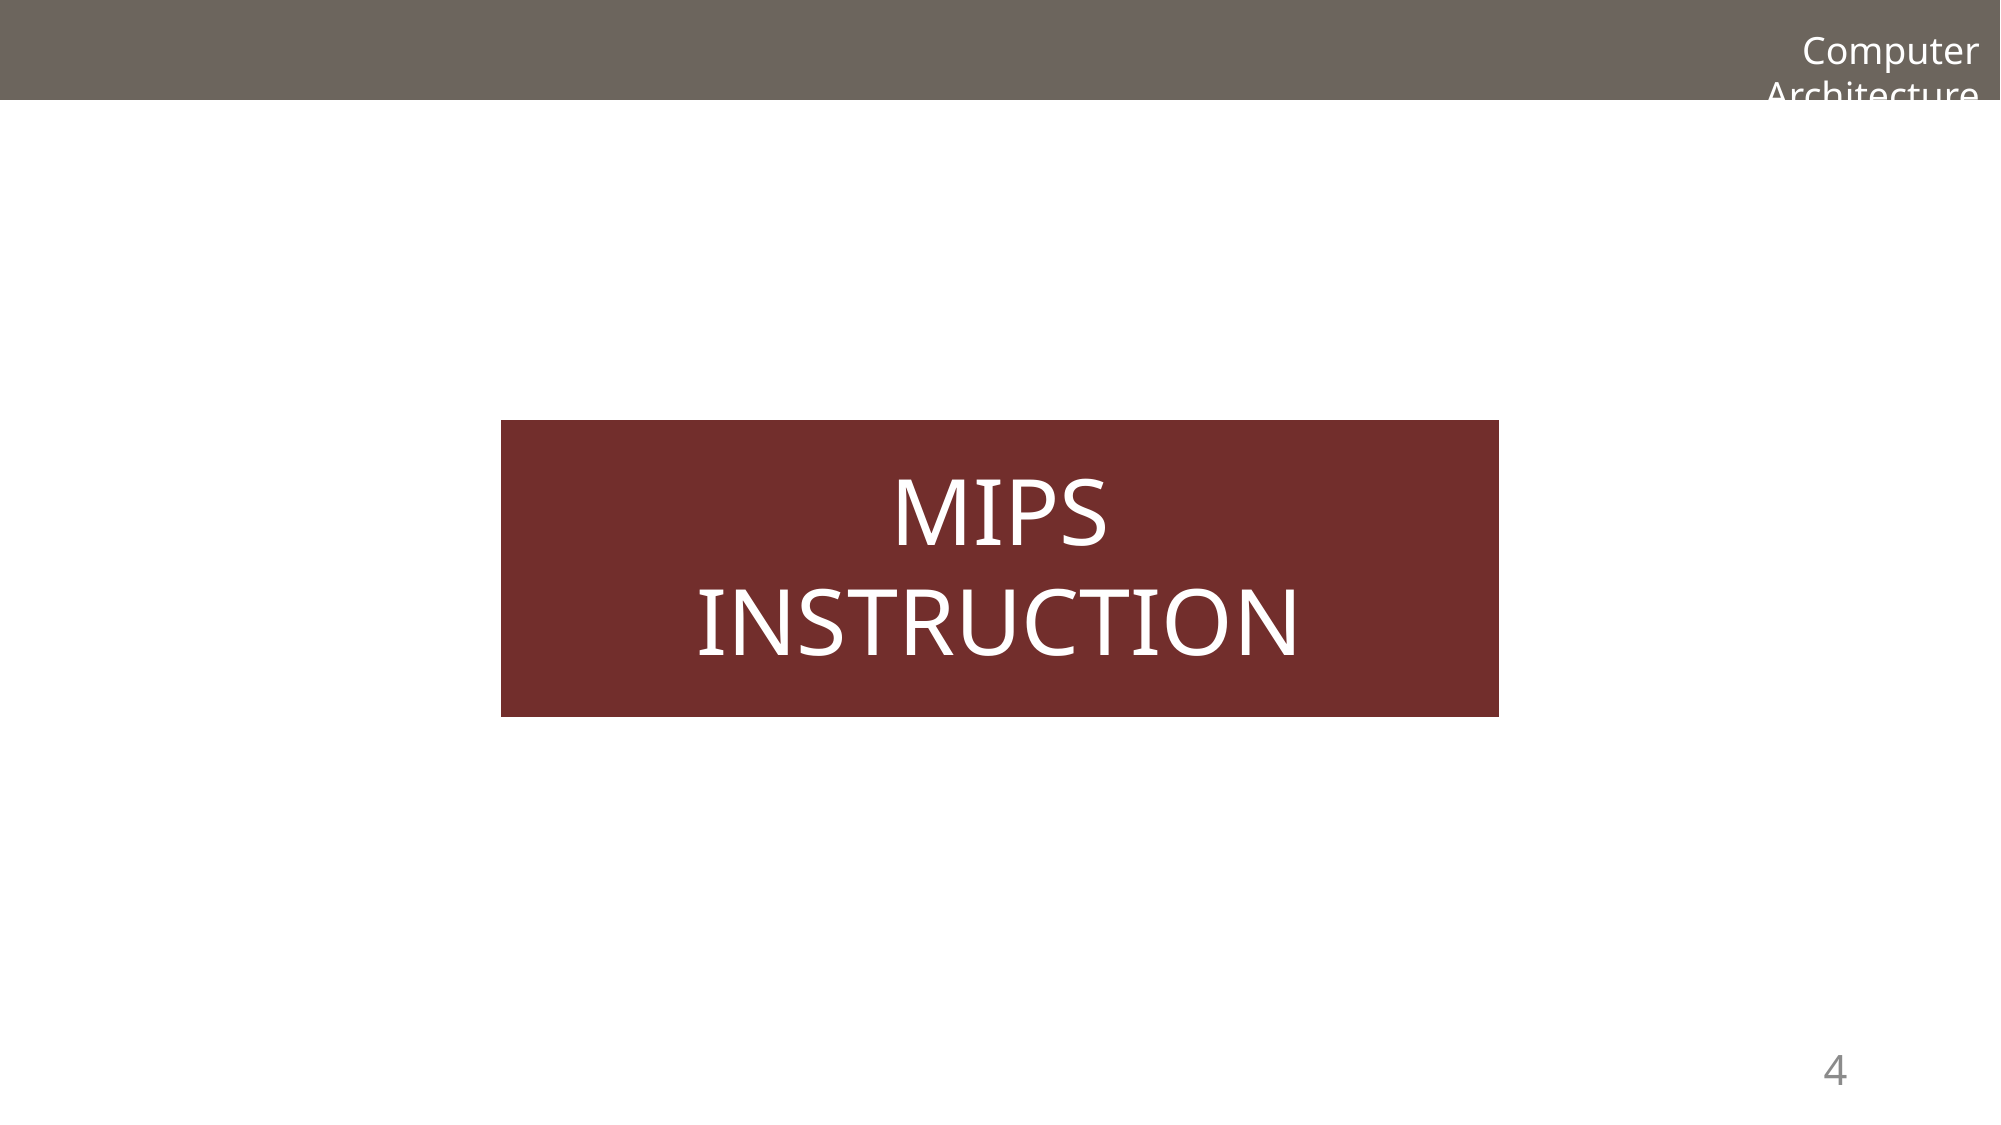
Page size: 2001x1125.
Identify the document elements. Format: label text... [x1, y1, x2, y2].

slide_number 4 [1412, 1042, 1863, 1103]
text_box Computer Architecture [1564, 19, 1995, 125]
text_box MIPS INSTRUCTION [541, 446, 1459, 682]
text_box [0, 0, 2000, 102]
text_box [509, 428, 1491, 709]
